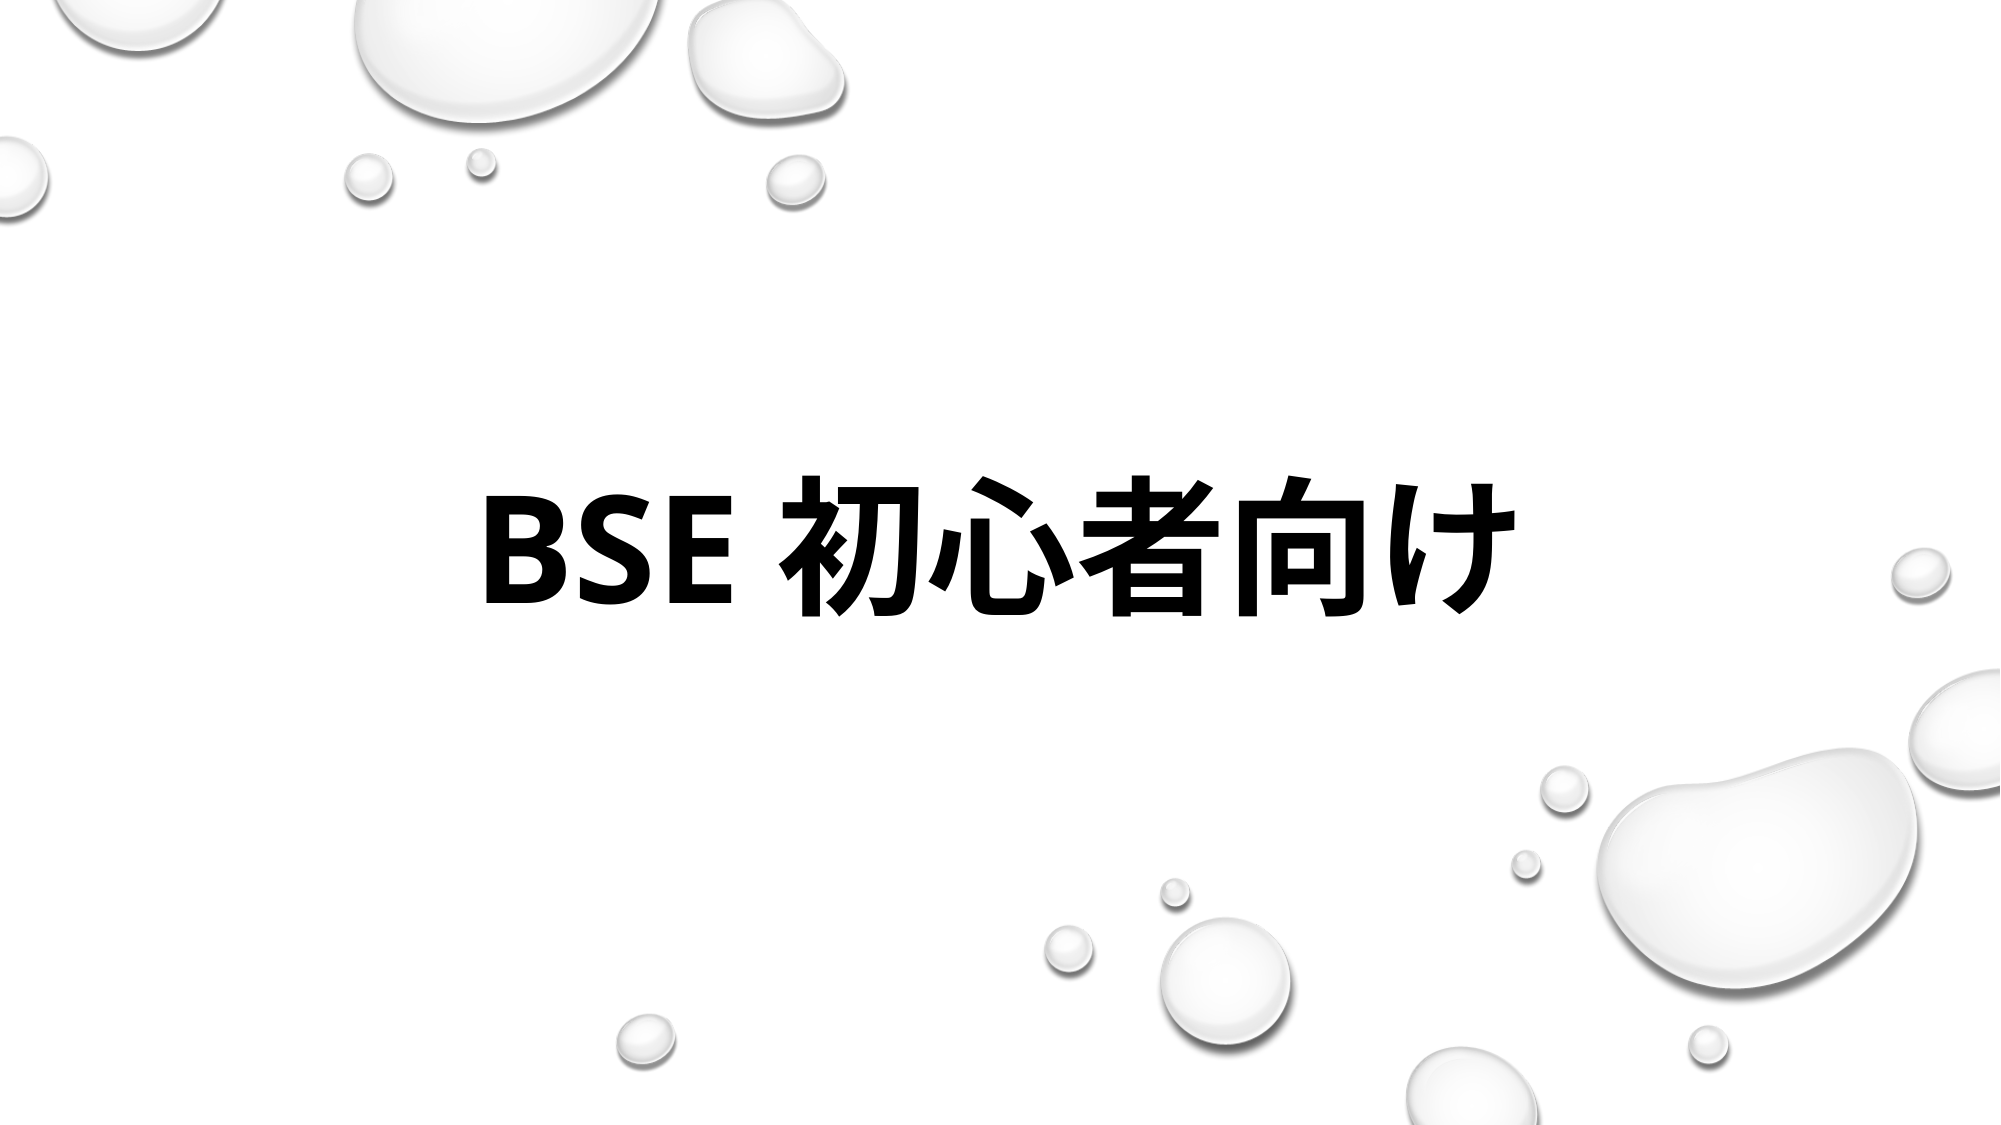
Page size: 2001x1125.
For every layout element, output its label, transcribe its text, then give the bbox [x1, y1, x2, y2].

title BSE初心者向け [249, 327, 1750, 782]
picture [0, 0, 2000, 1125]
